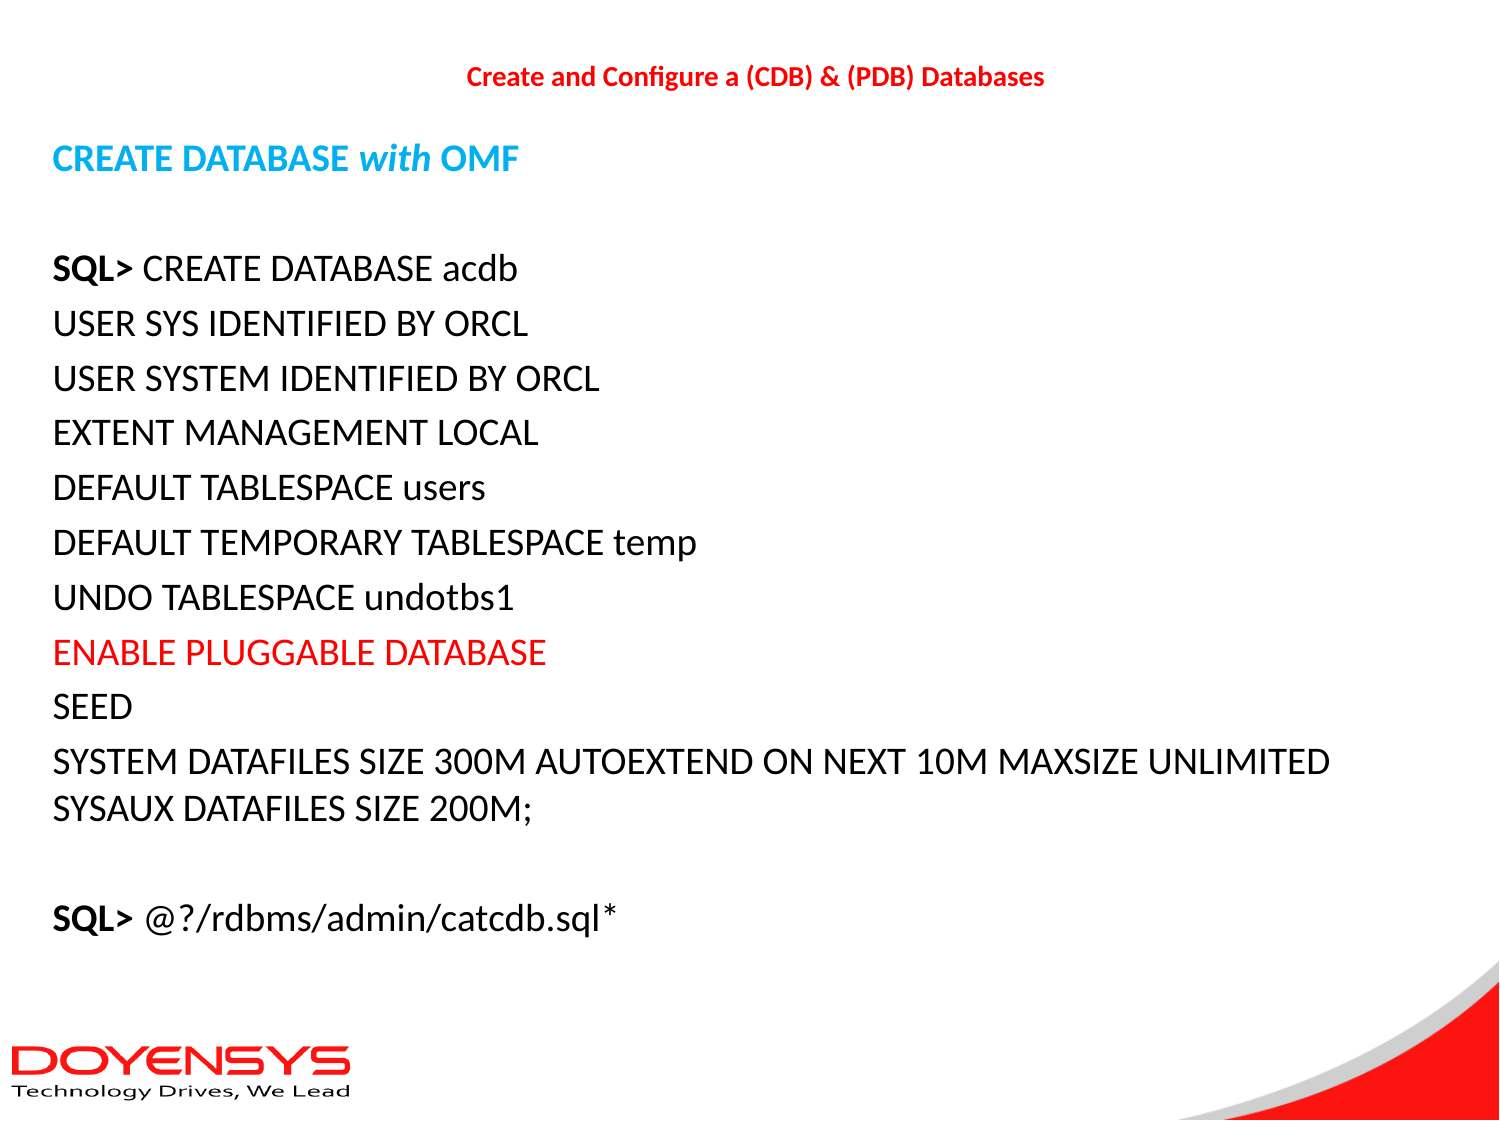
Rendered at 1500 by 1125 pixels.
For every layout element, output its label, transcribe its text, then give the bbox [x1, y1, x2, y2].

picture [0, 1027, 363, 1119]
picture [1147, 949, 1499, 1120]
title Create and Configure a (CDB) & (PDB) Databases [31, 50, 1482, 150]
list CREATE DATABASE with OMF SQL> CREATE DATABASE acdb USER SYS IDENTIFIED BY ORCL USER SYSTEM IDENTIFIED BY ORCL EXTENT MANAGEMENT LOCAL DEFAULT TABLESPACE users DEFAULT TEMPORARY TABLESPACE temp UNDO TABLESPACE undotbs1 ENABLE PLUGGABLE DATABASE SEED SYSTEM DATAFILES SIZE 300M AUTOEXTEND ON NEXT 10M MAXSIZE UNLIMITED SYSAUX DATAFILES SIZE 200M; SQL> @?/rdbms/admin/catcdb.sql* [37, 125, 1425, 950]
